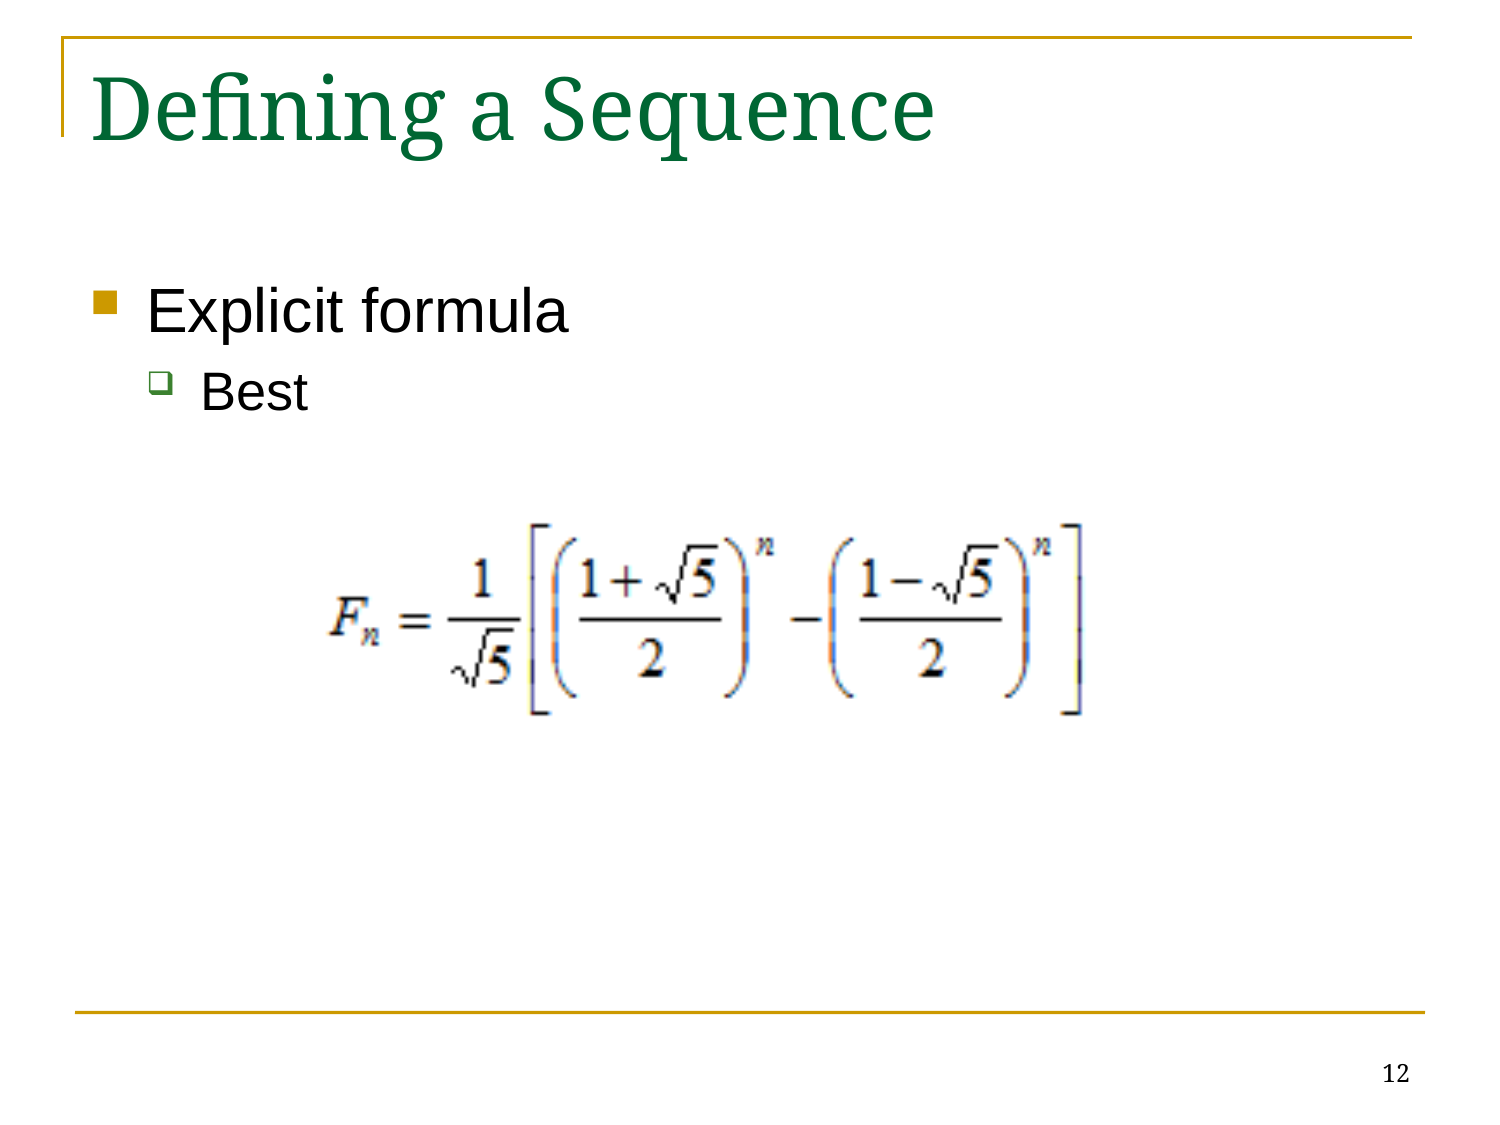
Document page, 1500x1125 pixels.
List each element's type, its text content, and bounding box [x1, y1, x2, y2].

title Defining a Sequence [75, 45, 1425, 233]
list Explicit formula Best [75, 262, 1425, 1006]
picture [299, 487, 1118, 738]
slide_number 12 [1074, 1023, 1426, 1100]
